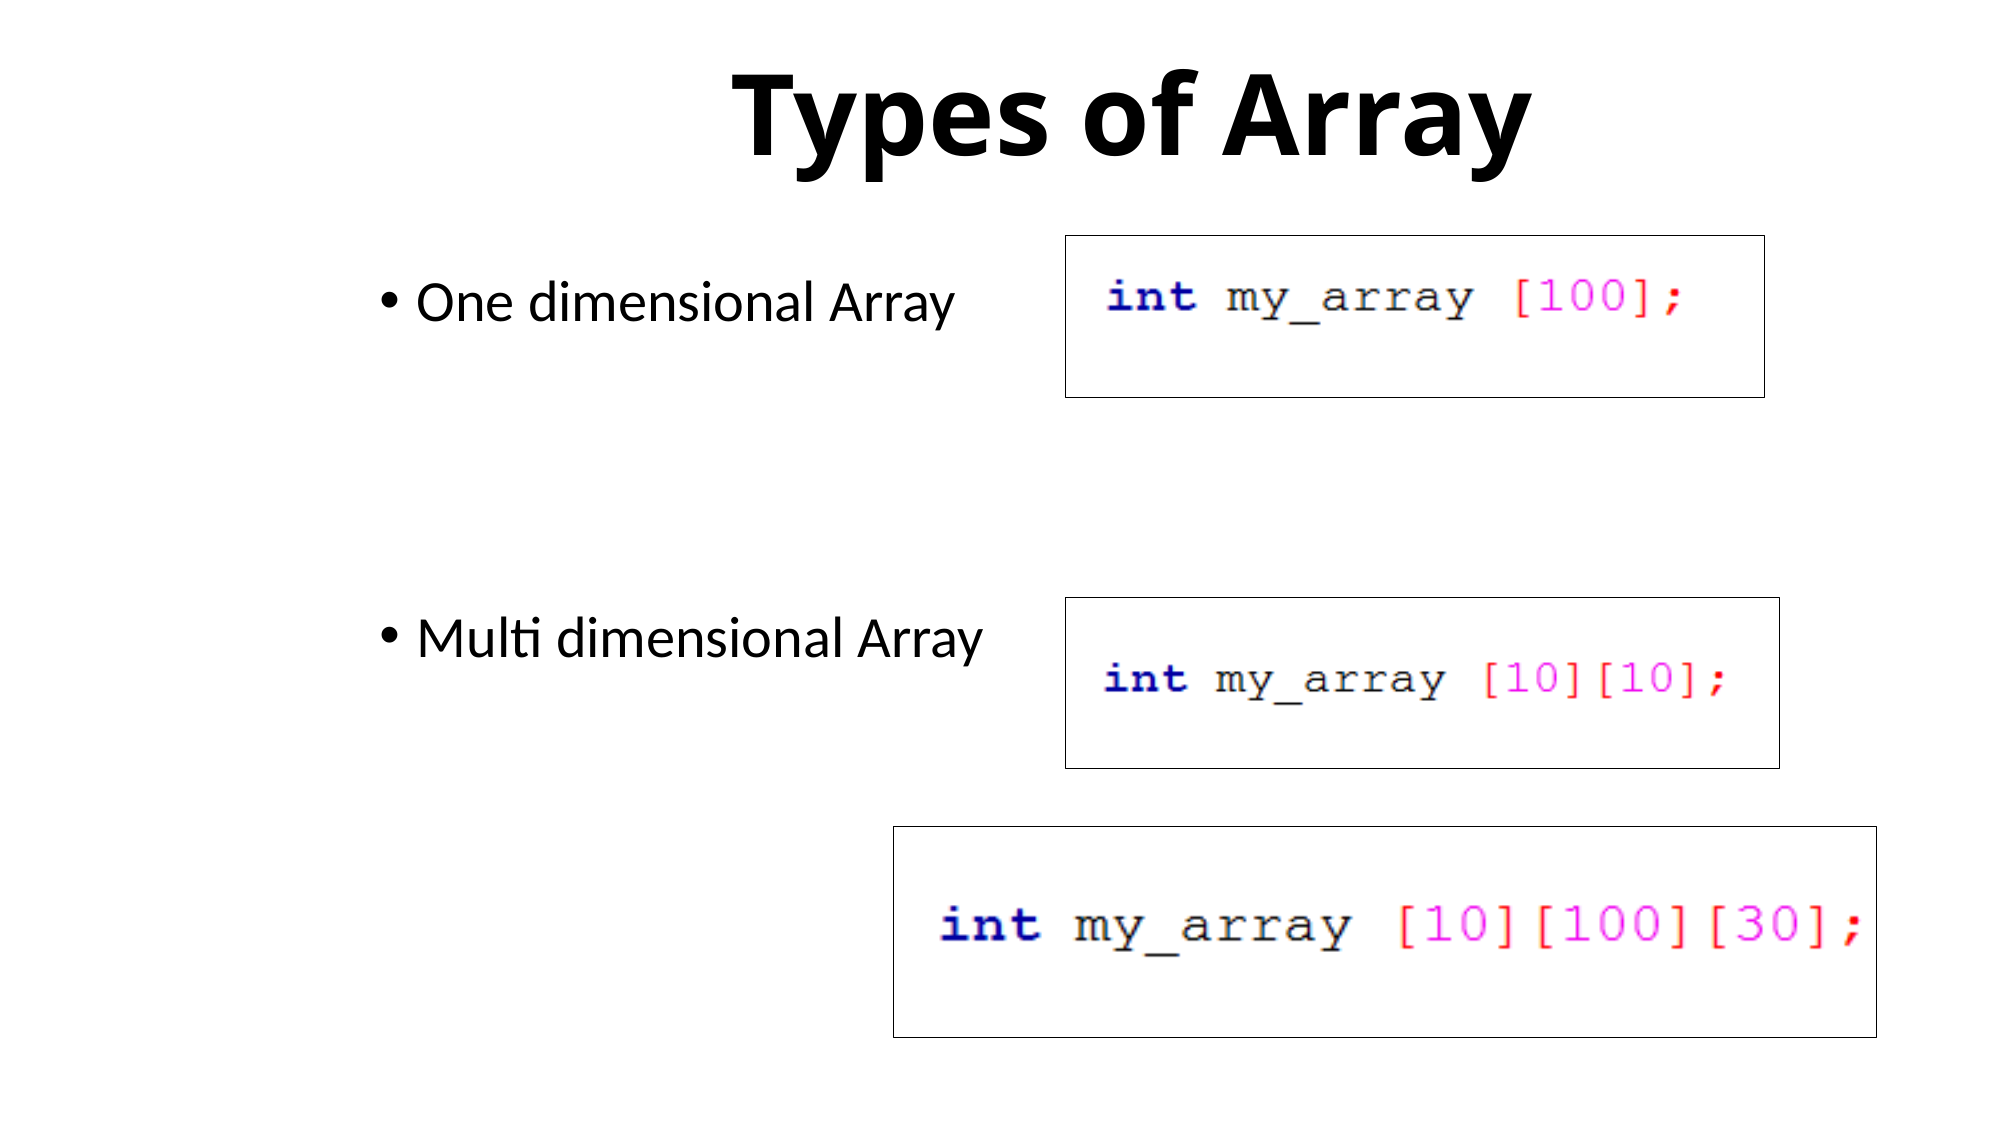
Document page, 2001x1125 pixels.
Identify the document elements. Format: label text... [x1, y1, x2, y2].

title Types of Array [295, 30, 1968, 209]
list One dimensional Array Multi dimensional Array [364, 264, 1700, 712]
picture [1065, 597, 1779, 768]
picture [893, 826, 1877, 1037]
picture [1065, 235, 1764, 397]
